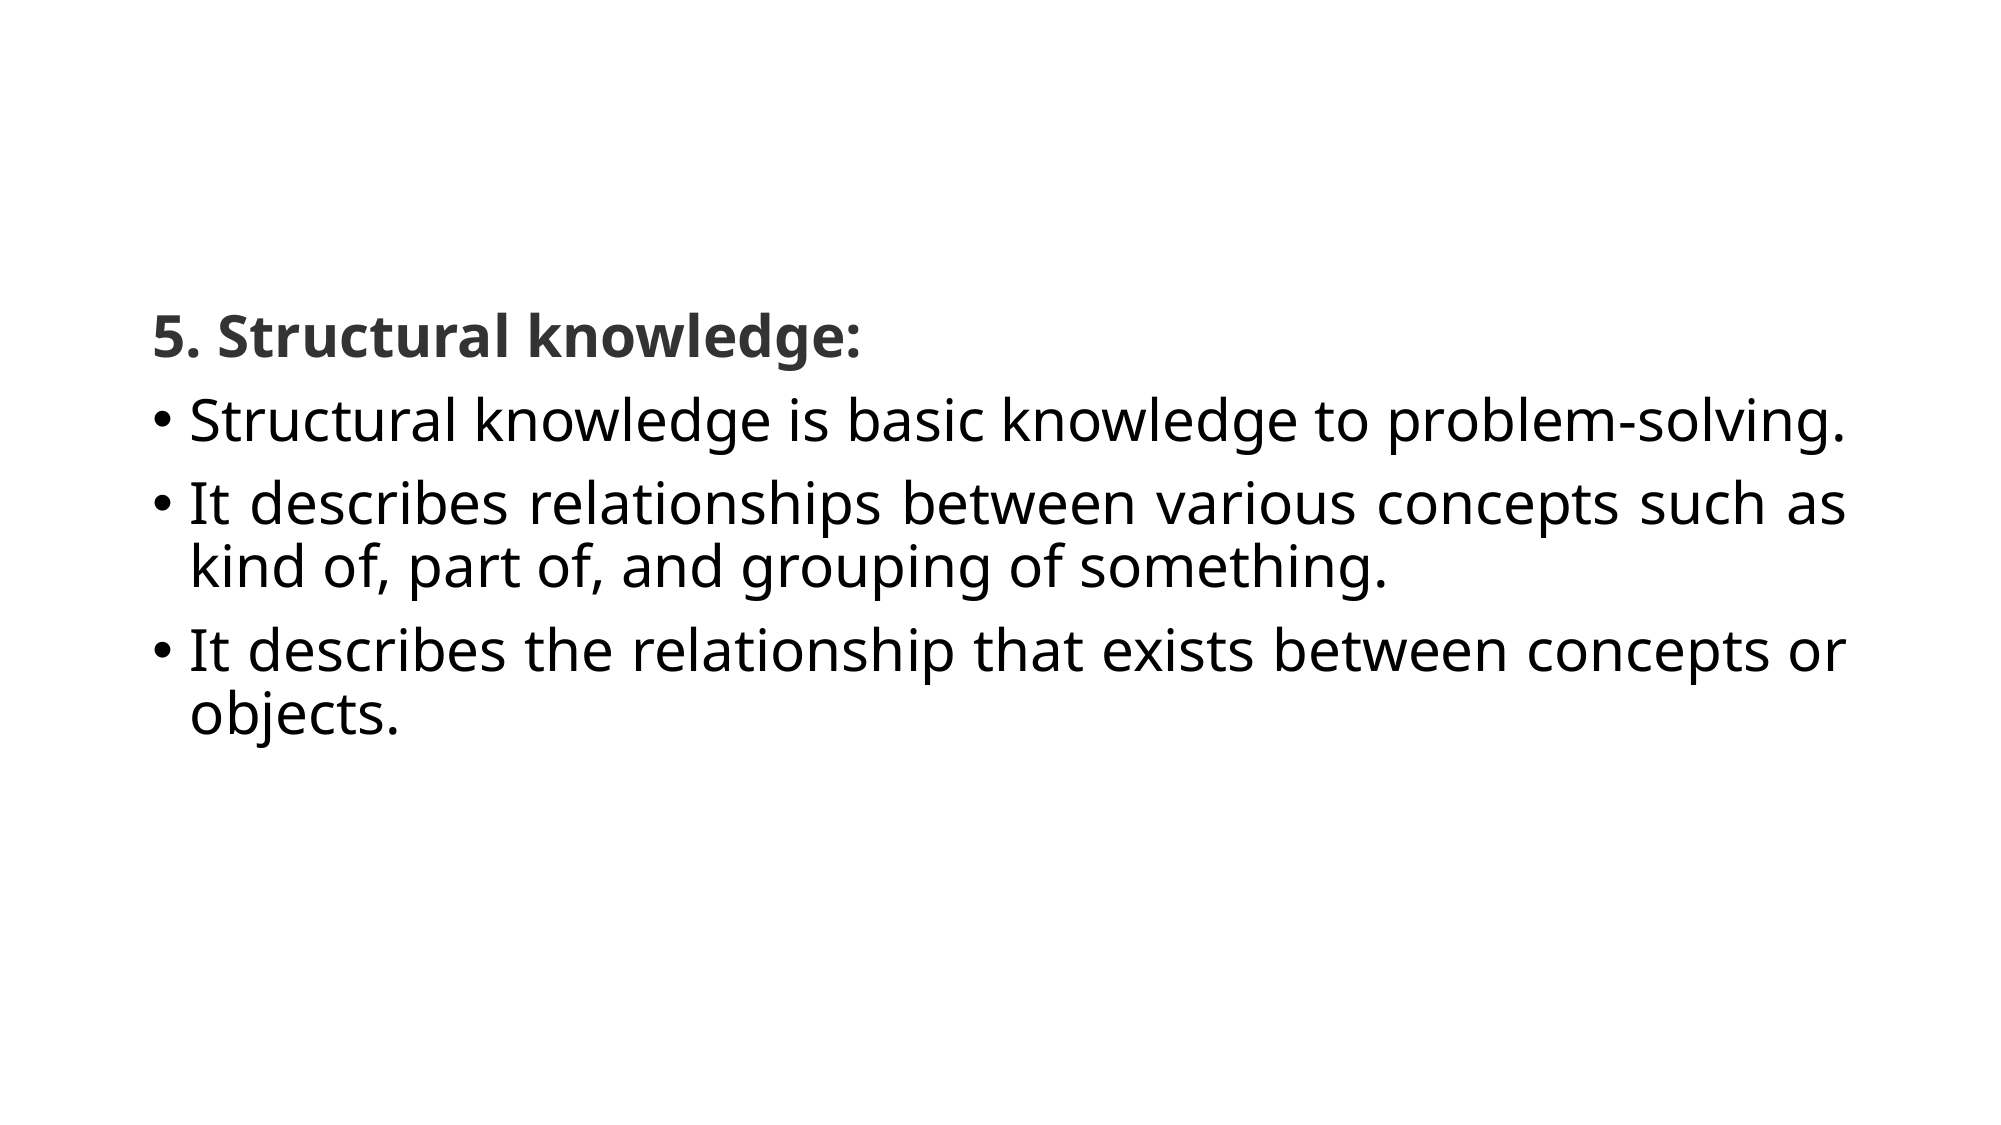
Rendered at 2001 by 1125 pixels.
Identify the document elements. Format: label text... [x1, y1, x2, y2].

list 5. Structural knowledge: Structural knowledge is basic knowledge to problem-solving. It describes relationships between various concepts such as kind of, part of, and grouping of something. It describes the relationship that exists between concepts or objects. [137, 299, 1863, 1014]
